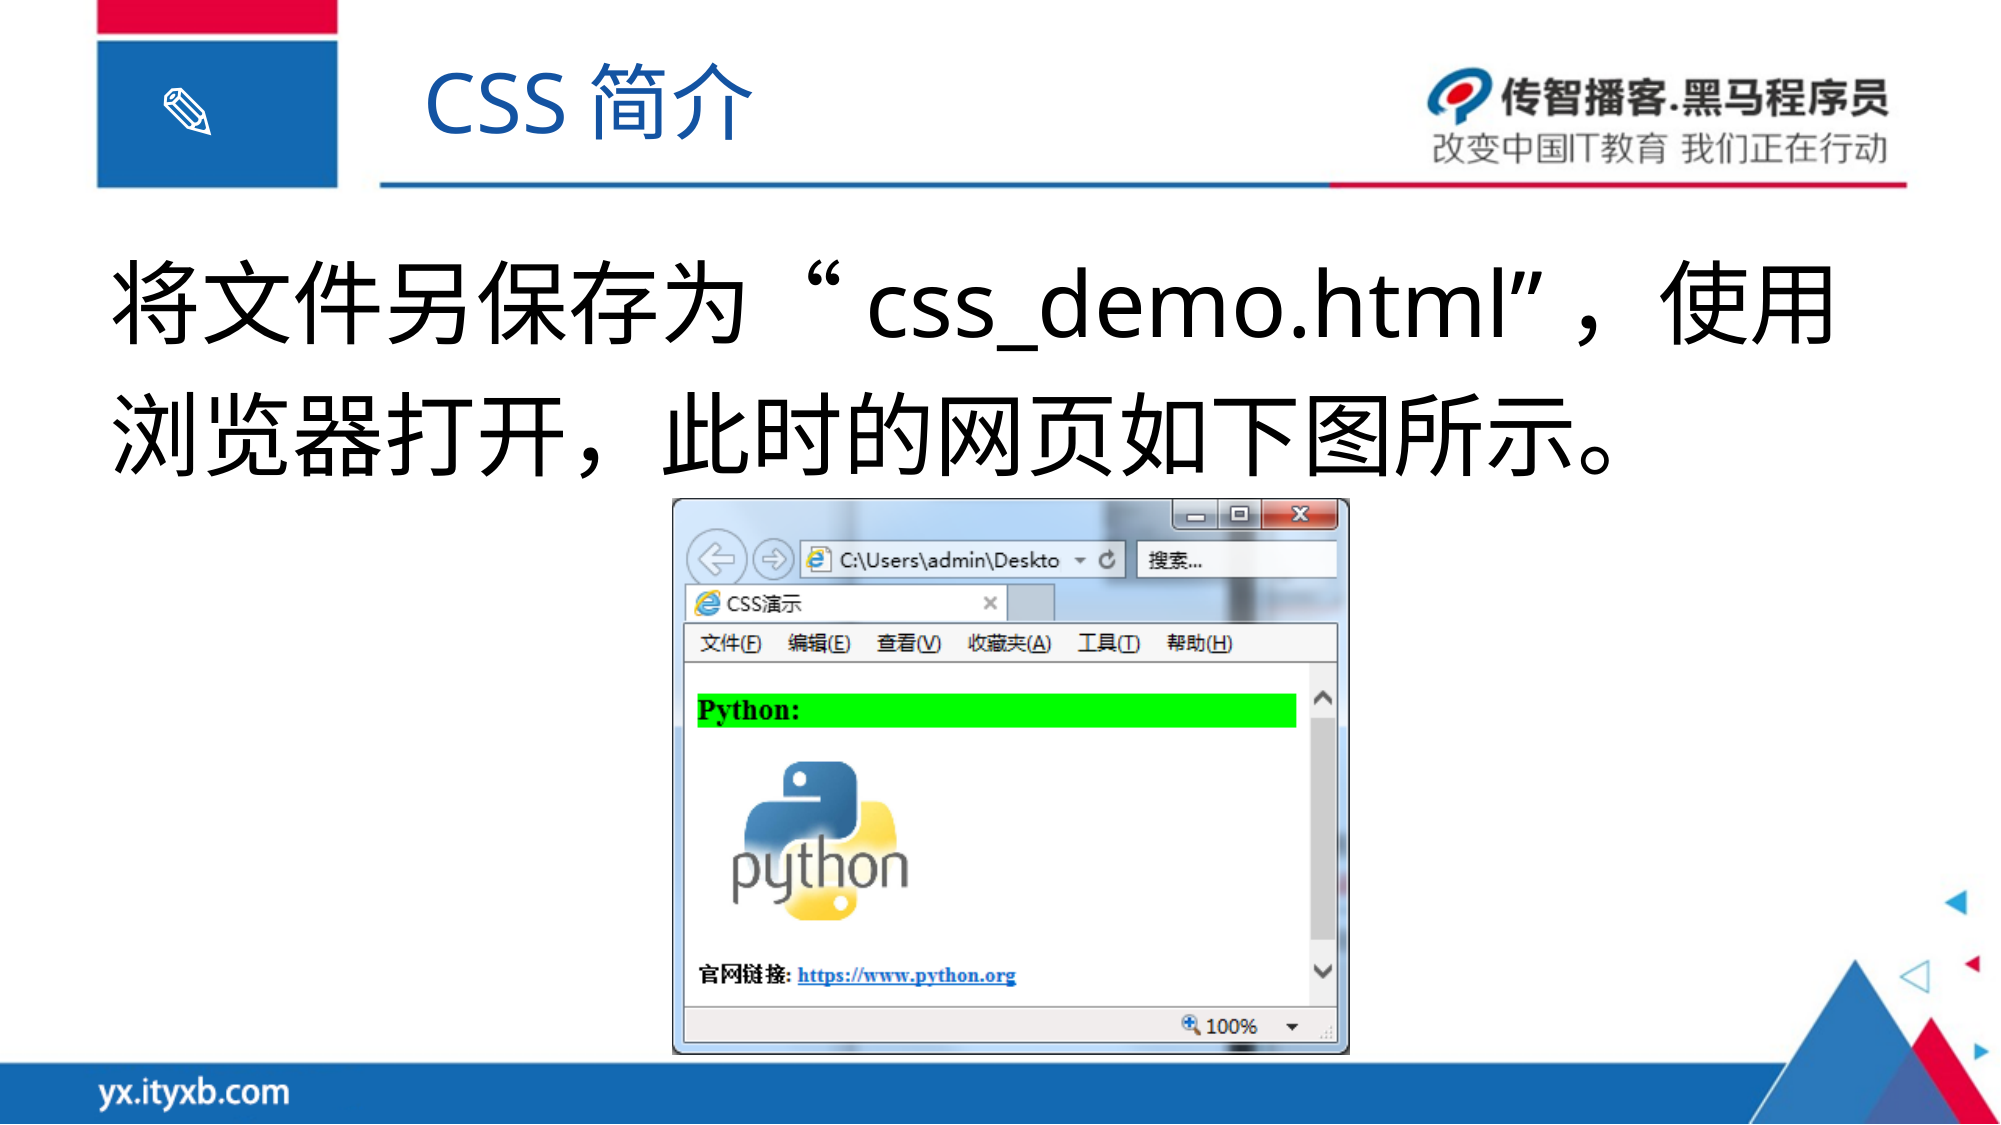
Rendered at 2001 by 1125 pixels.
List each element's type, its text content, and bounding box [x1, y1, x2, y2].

text_box CSS简介 [409, 43, 1292, 158]
text_box 将文件另保存为“css_demo.html”，使用浏览器打开，此时的网页如下图所示。 [94, 216, 1938, 496]
picture [0, 0, 2000, 1124]
